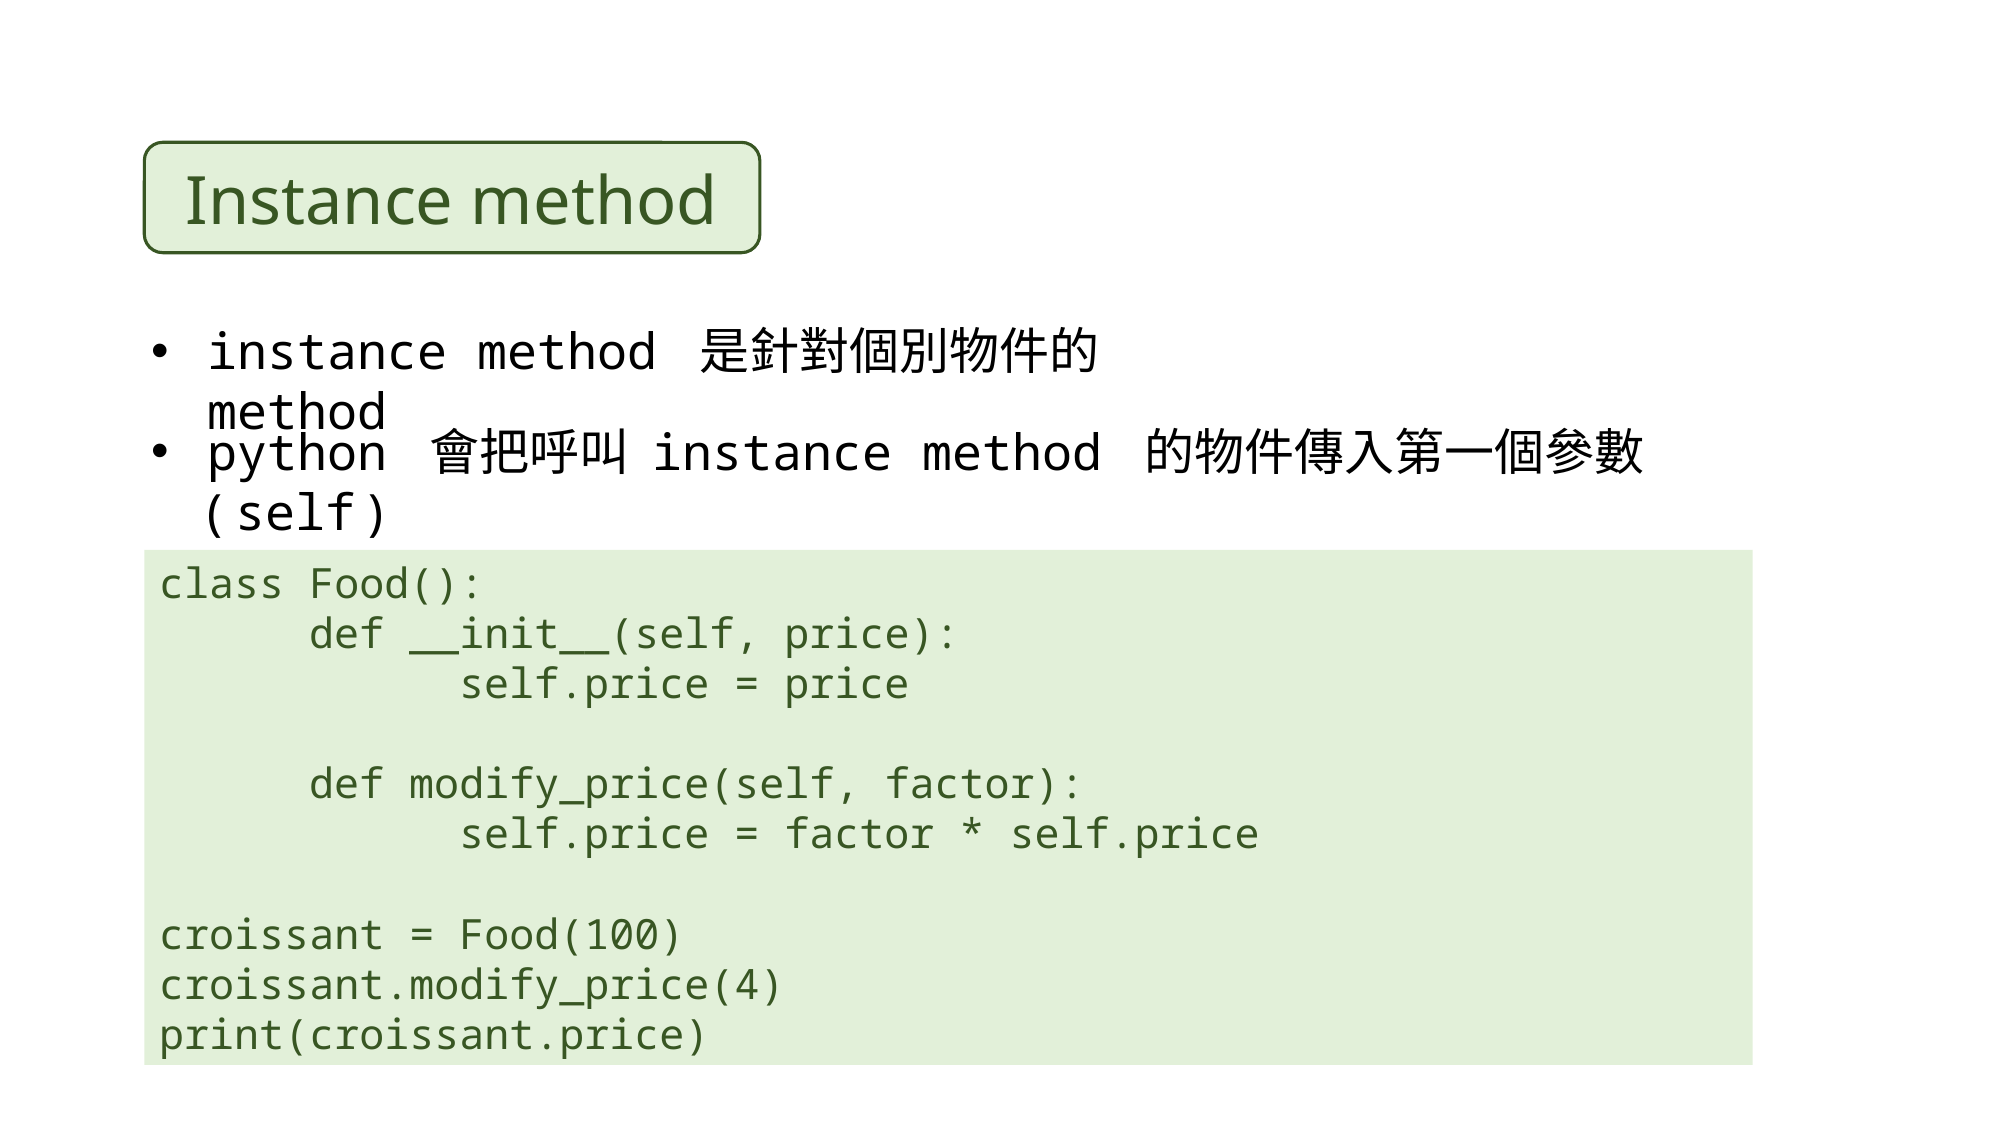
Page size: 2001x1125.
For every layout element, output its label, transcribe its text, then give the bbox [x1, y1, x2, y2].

text_box instance method 是針對個別物件的 method [136, 312, 1277, 493]
text_box class Food(): def __init__(self, price): self.price = price def modify_price(self, factor): self.price = factor * self.price croissant = Food(100) croissant.modify_price(4) print(croissant.price) [144, 549, 1753, 1065]
text_box python 會把呼叫 instance method 的物件傳入第一個參數 ( self ) [136, 413, 1793, 548]
text_box Instance method [143, 141, 761, 254]
